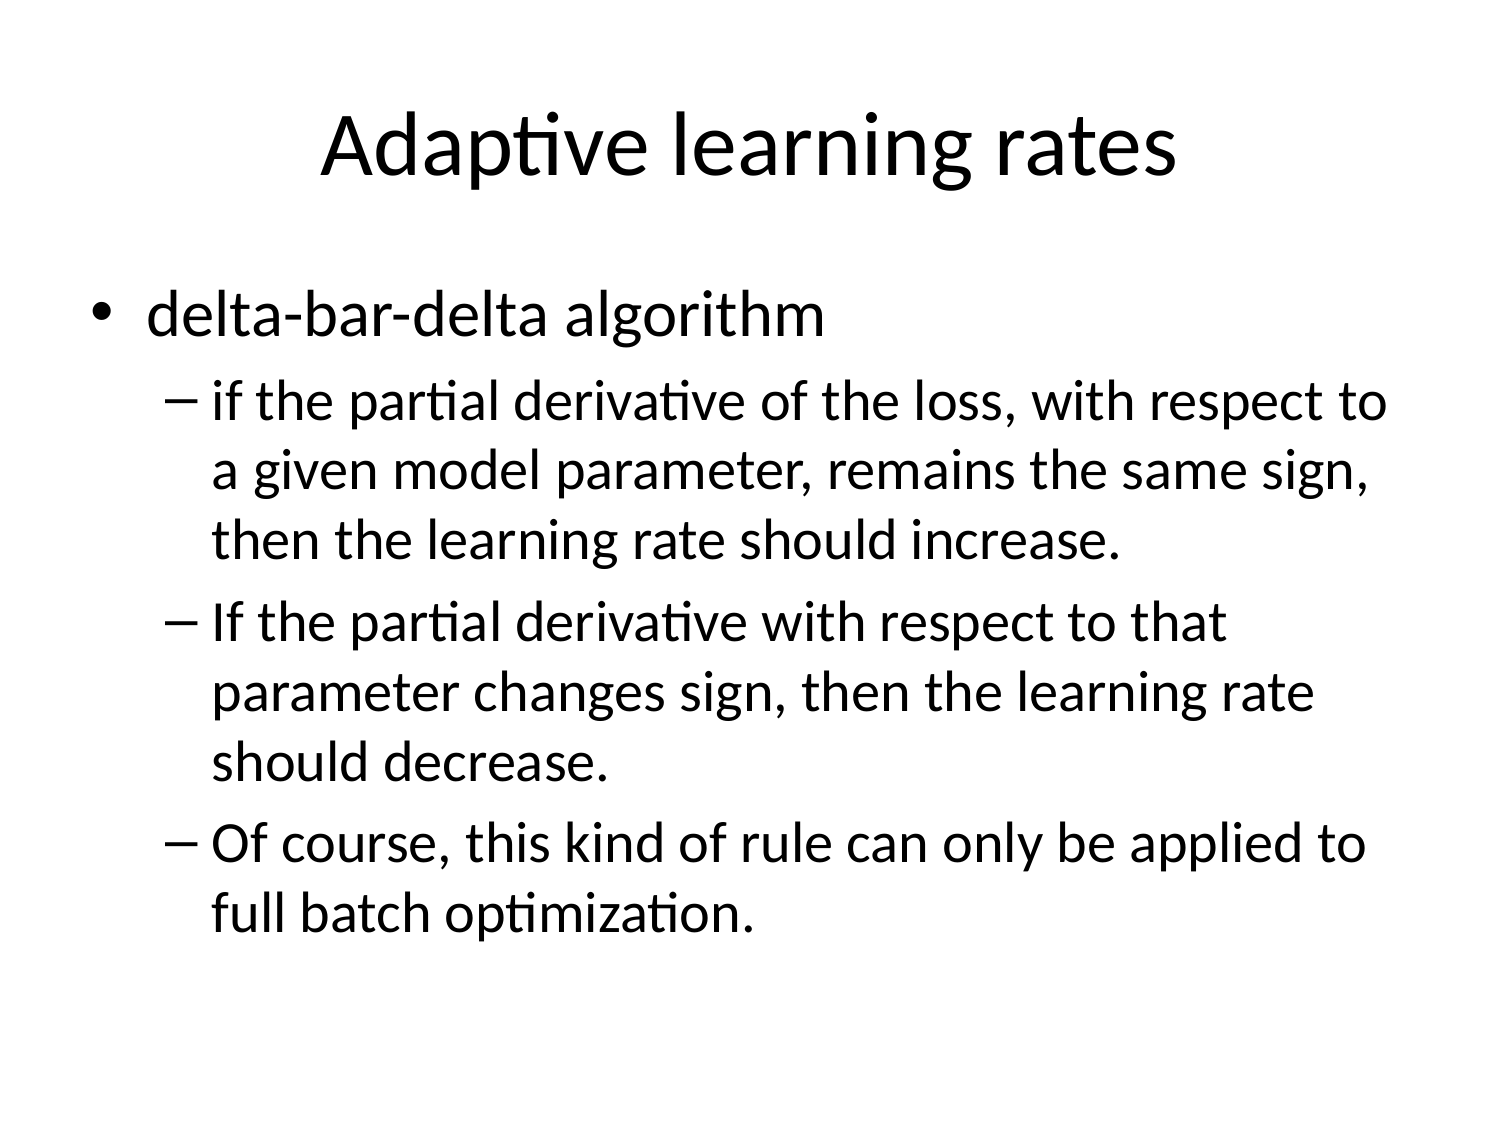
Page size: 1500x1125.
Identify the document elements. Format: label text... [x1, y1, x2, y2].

title Adaptive learning rates [75, 45, 1425, 233]
list delta-bar-delta algorithm if the partial derivative of the loss, with respect to a given model parameter, remains the same sign, then the learning rate should increase. If the partial derivative with respect to that parameter changes sign, then the learning rate should decrease. Of course, this kind of rule can only be applied to full batch optimization. [75, 262, 1425, 1005]
